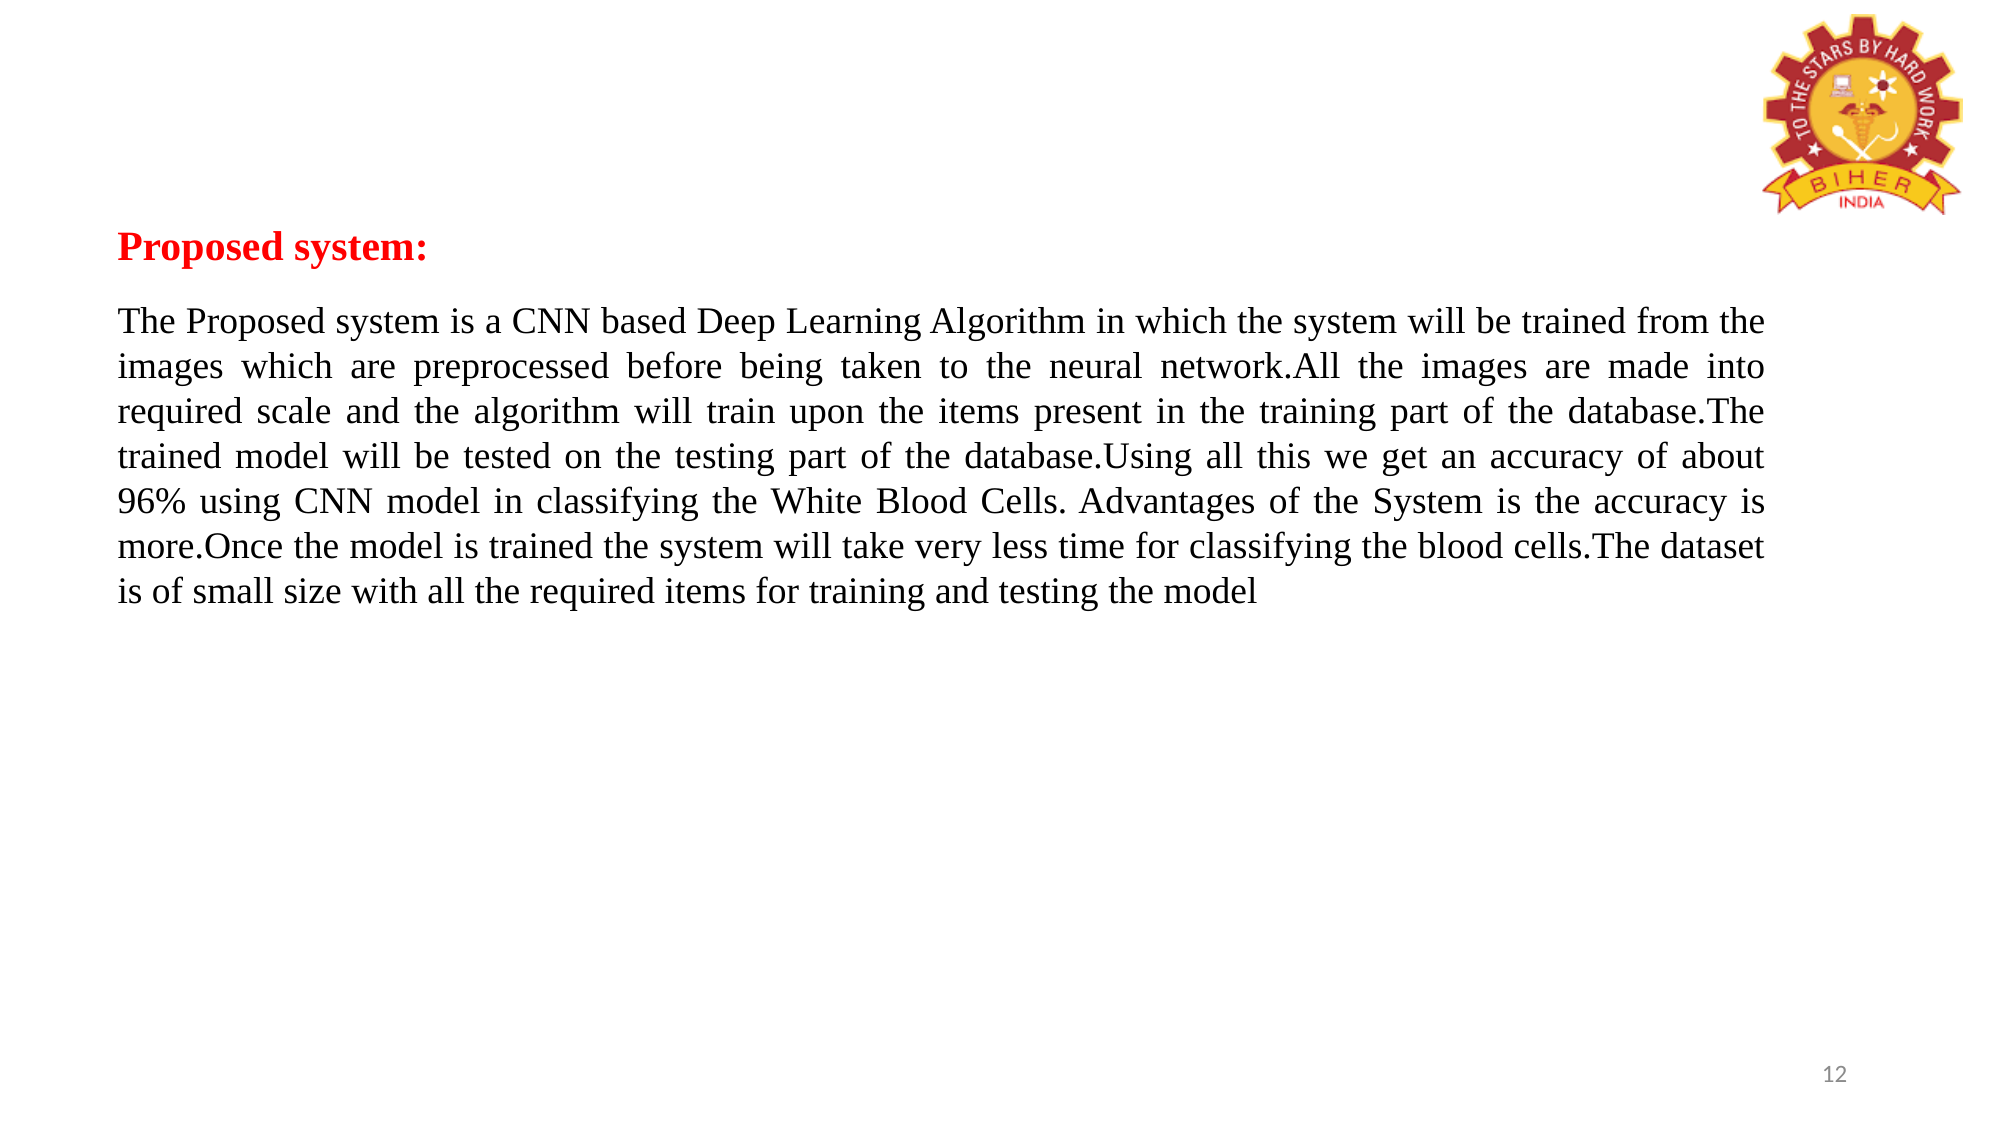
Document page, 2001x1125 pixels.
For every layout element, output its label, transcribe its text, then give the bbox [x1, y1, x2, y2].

slide_number 12 [1412, 1042, 1863, 1103]
picture [1762, 14, 1963, 215]
text_box The Proposed system is a CNN based Deep Learning Algorithm in which the system will be trained from the images which are preprocessed before being taken to the neural network.All the images are made into required scale and the algorithm will train upon the items present in the training part of the database.The trained model will be tested on the testing part of the database.Using all this we get an accuracy of about 96% using CNN model in classifying the White Blood Cells. Advantages of the System is the accuracy is more.Once the model is trained the system will take very less time for classifying the blood cells.The dataset is of small size with all the required items for training and testing the model [102, 288, 1783, 619]
text_box Proposed system: [102, 185, 1863, 276]
